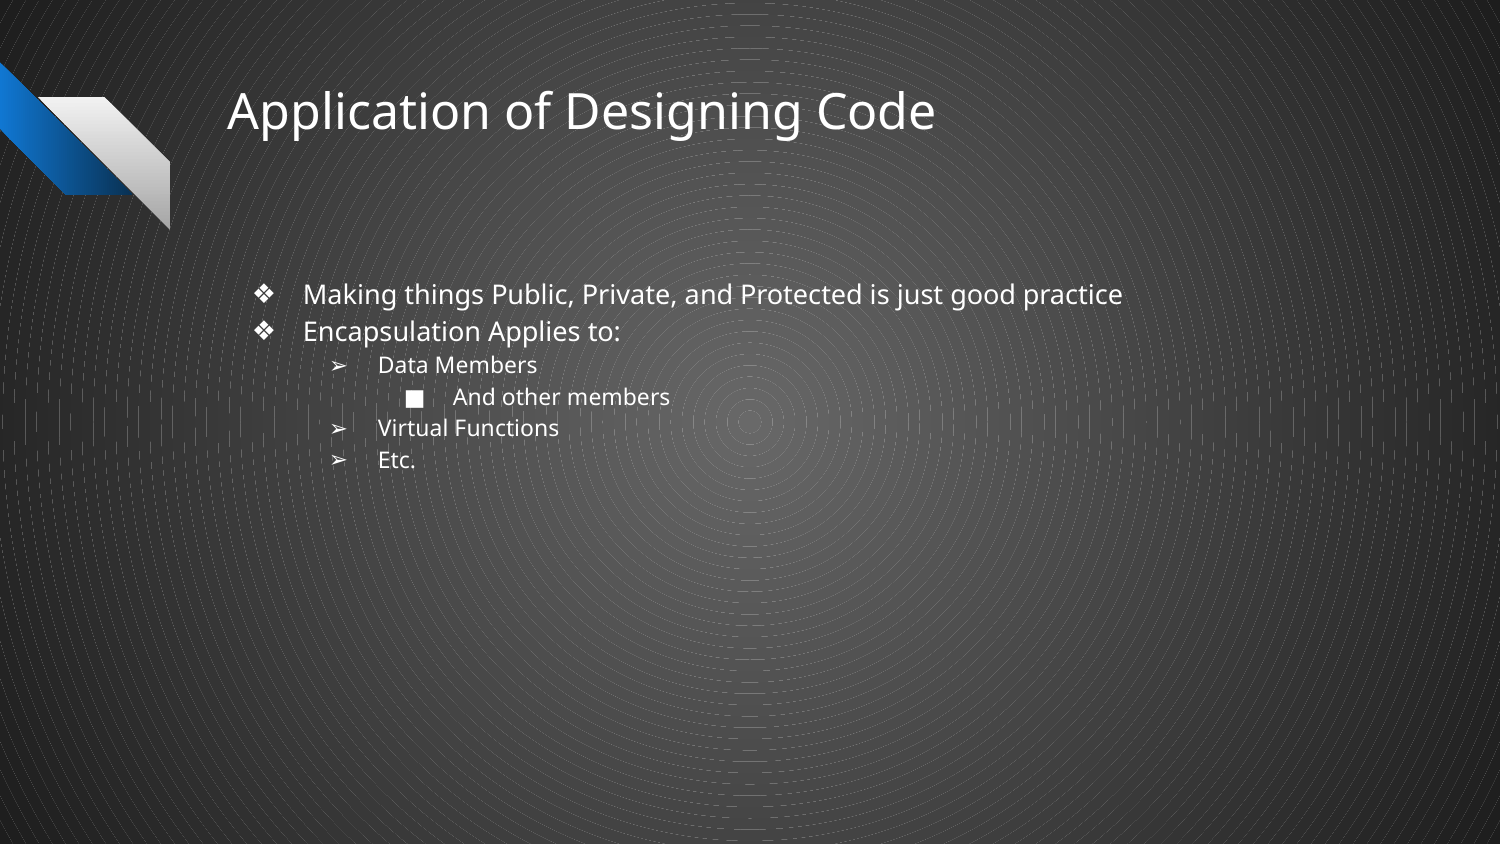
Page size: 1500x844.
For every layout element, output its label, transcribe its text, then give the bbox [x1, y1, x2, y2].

title Application of Designing Code [212, 64, 1368, 215]
list Making things Public, Private, and Protected is just good practice Encapsulation Applies to: Data Members And other members Virtual Functions Etc. [212, 257, 1368, 735]
